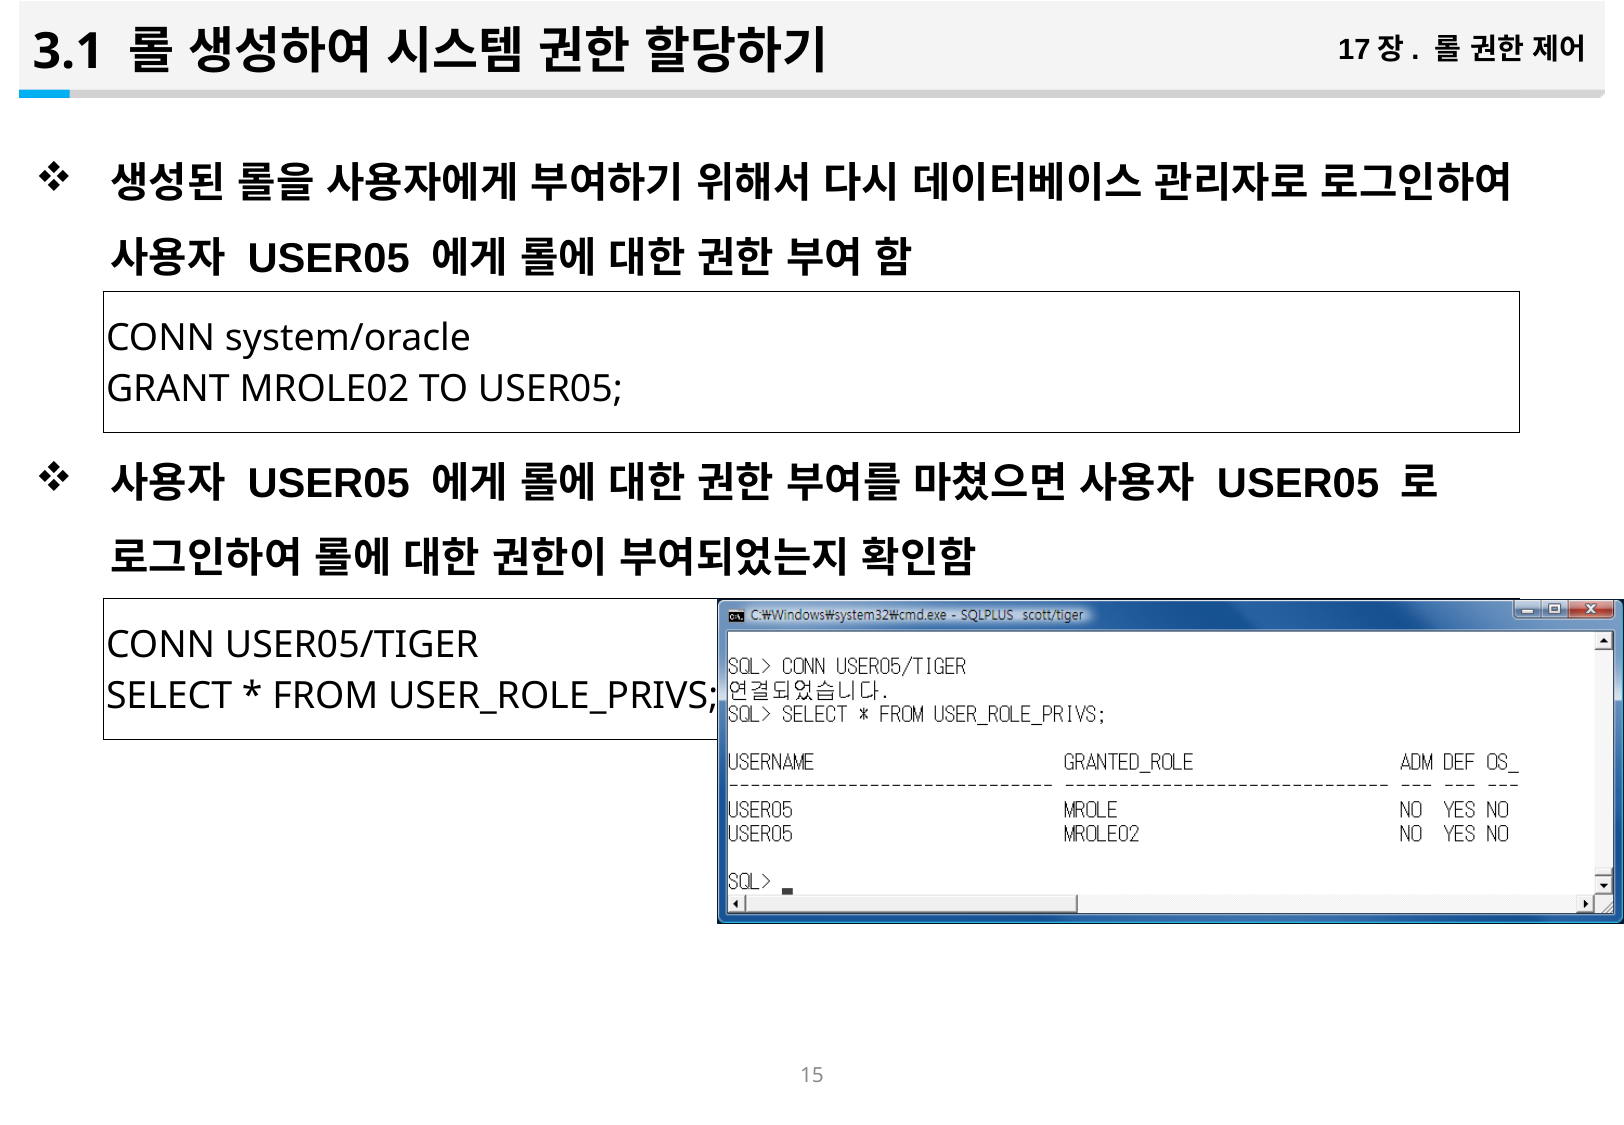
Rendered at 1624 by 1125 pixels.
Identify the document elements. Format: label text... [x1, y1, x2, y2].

text_box 생성된 롤을 사용자에게 부여하기 위해서 다시 데이터베이스 관리자로 로그인하여 사용자 USER05 에게 롤에 대한 권한 부여 함 사용자 USER05 에게 롤에 대한 권한 부여를 마쳤으면 사용자 USER05 로 로그인하여 롤에 대한 권한이 부여되었는지 확인함 [20, 123, 1602, 589]
slide_number 14 [622, 1045, 1002, 1106]
picture [717, 599, 1624, 924]
list 3.1 롤 생성하여 시스템 권한 할당하기 [17, 11, 1167, 85]
table_header CONN system/oracle GRANT MROLE02 TO USER05; [104, 292, 1519, 432]
table_header CONN USER05/TIGER SELECT * FROM USER_ROLE_PRIVS; [104, 599, 715, 739]
picture [19, 1, 1605, 98]
text_box 17장. 롤 권한 제어 [1323, 22, 1602, 73]
